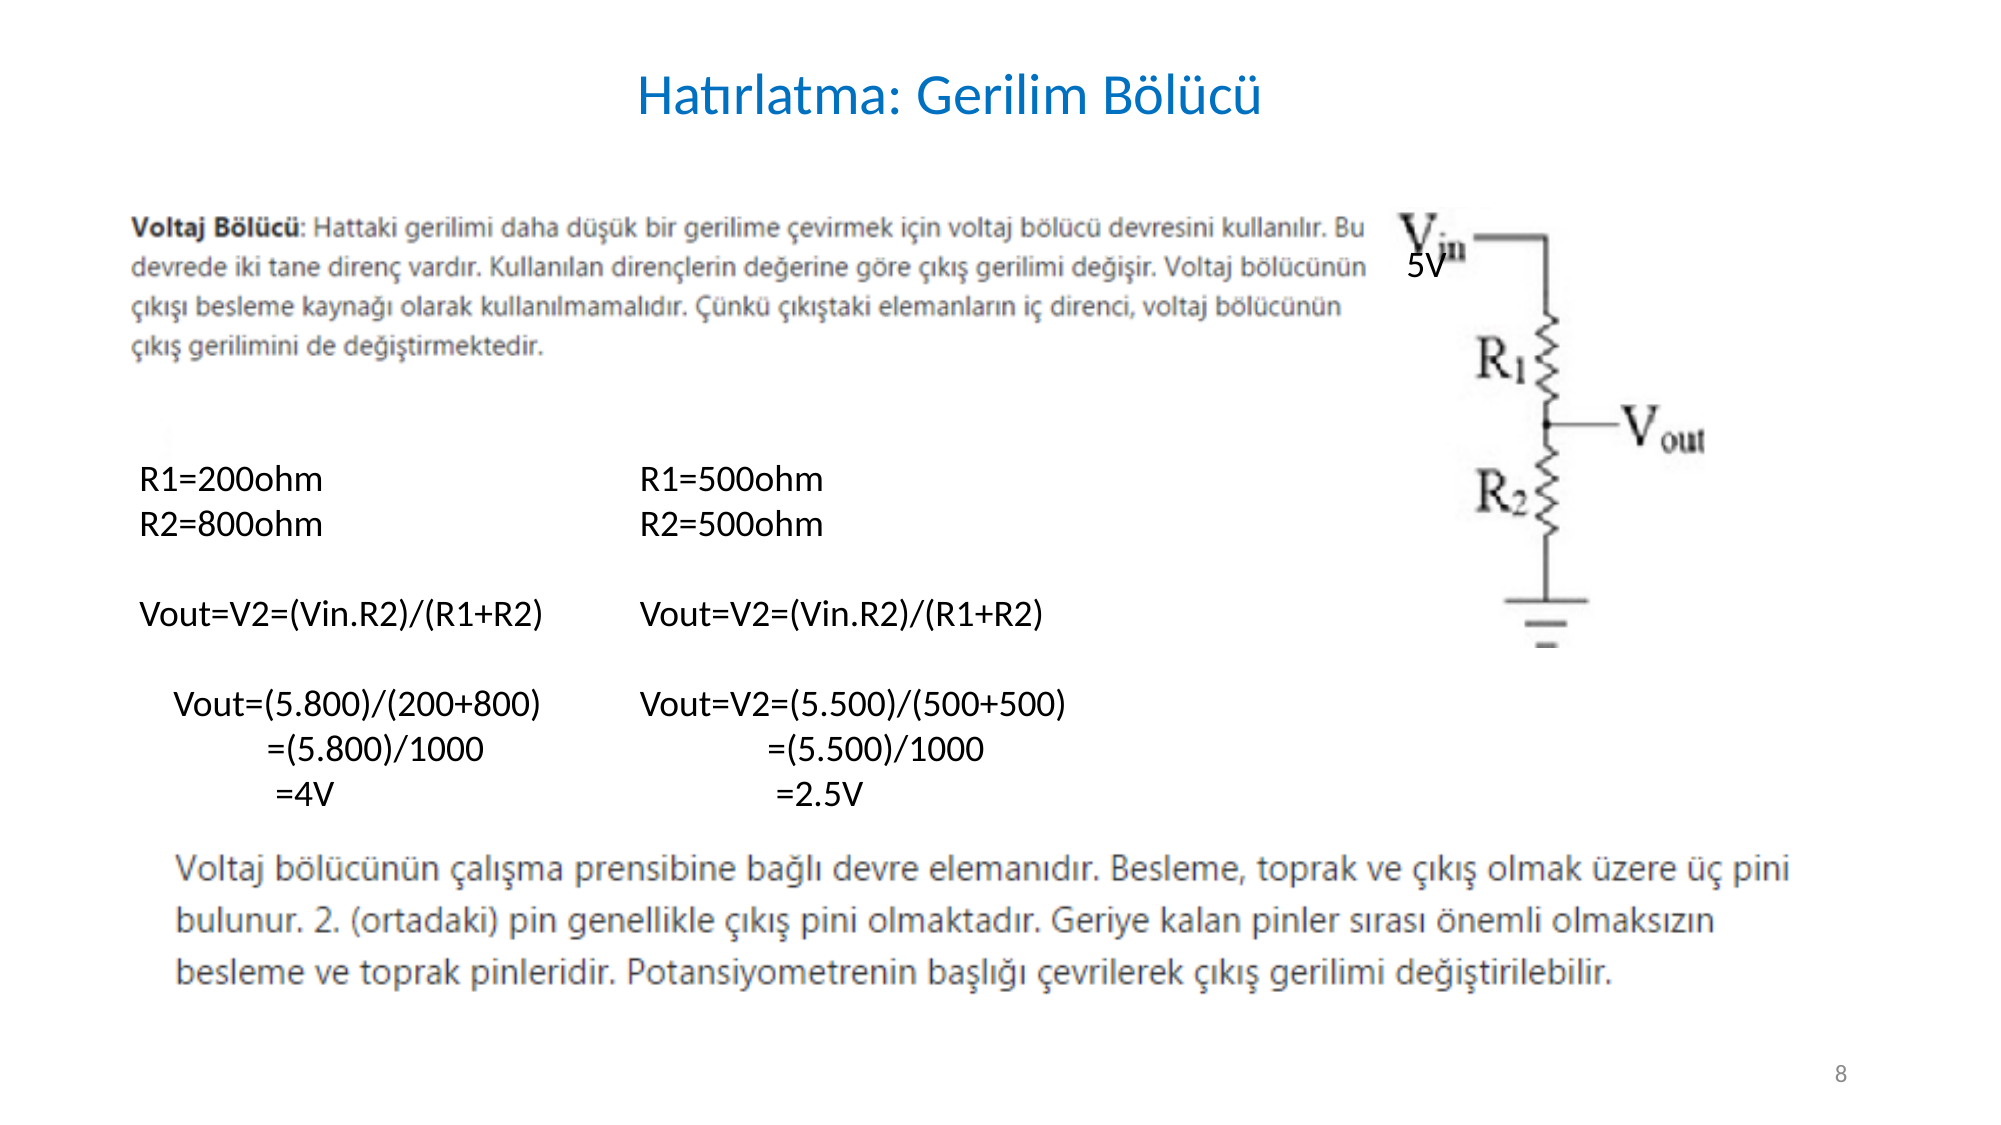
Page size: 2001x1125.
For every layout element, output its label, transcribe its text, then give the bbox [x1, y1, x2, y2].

text_box Hatırlatma: Gerilim Bölücü [207, 48, 1708, 134]
picture [124, 207, 1719, 648]
text_box R1=200ohm R2=800ohm Vout=V2=(Vin.R2)/(R1+R2) Vout=(5.800)/(200+800) =(5.800)/1000 =4V [124, 648, 598, 822]
picture [150, 794, 1819, 999]
slide_number 8 [1412, 1042, 1863, 1103]
text_box R1=500ohm R2=500ohm Vout=V2=(Vin.R2)/(R1+R2) Vout=V2=(5.500)/(500+500) =(5.500)/1000 =2.5V [624, 648, 1098, 794]
